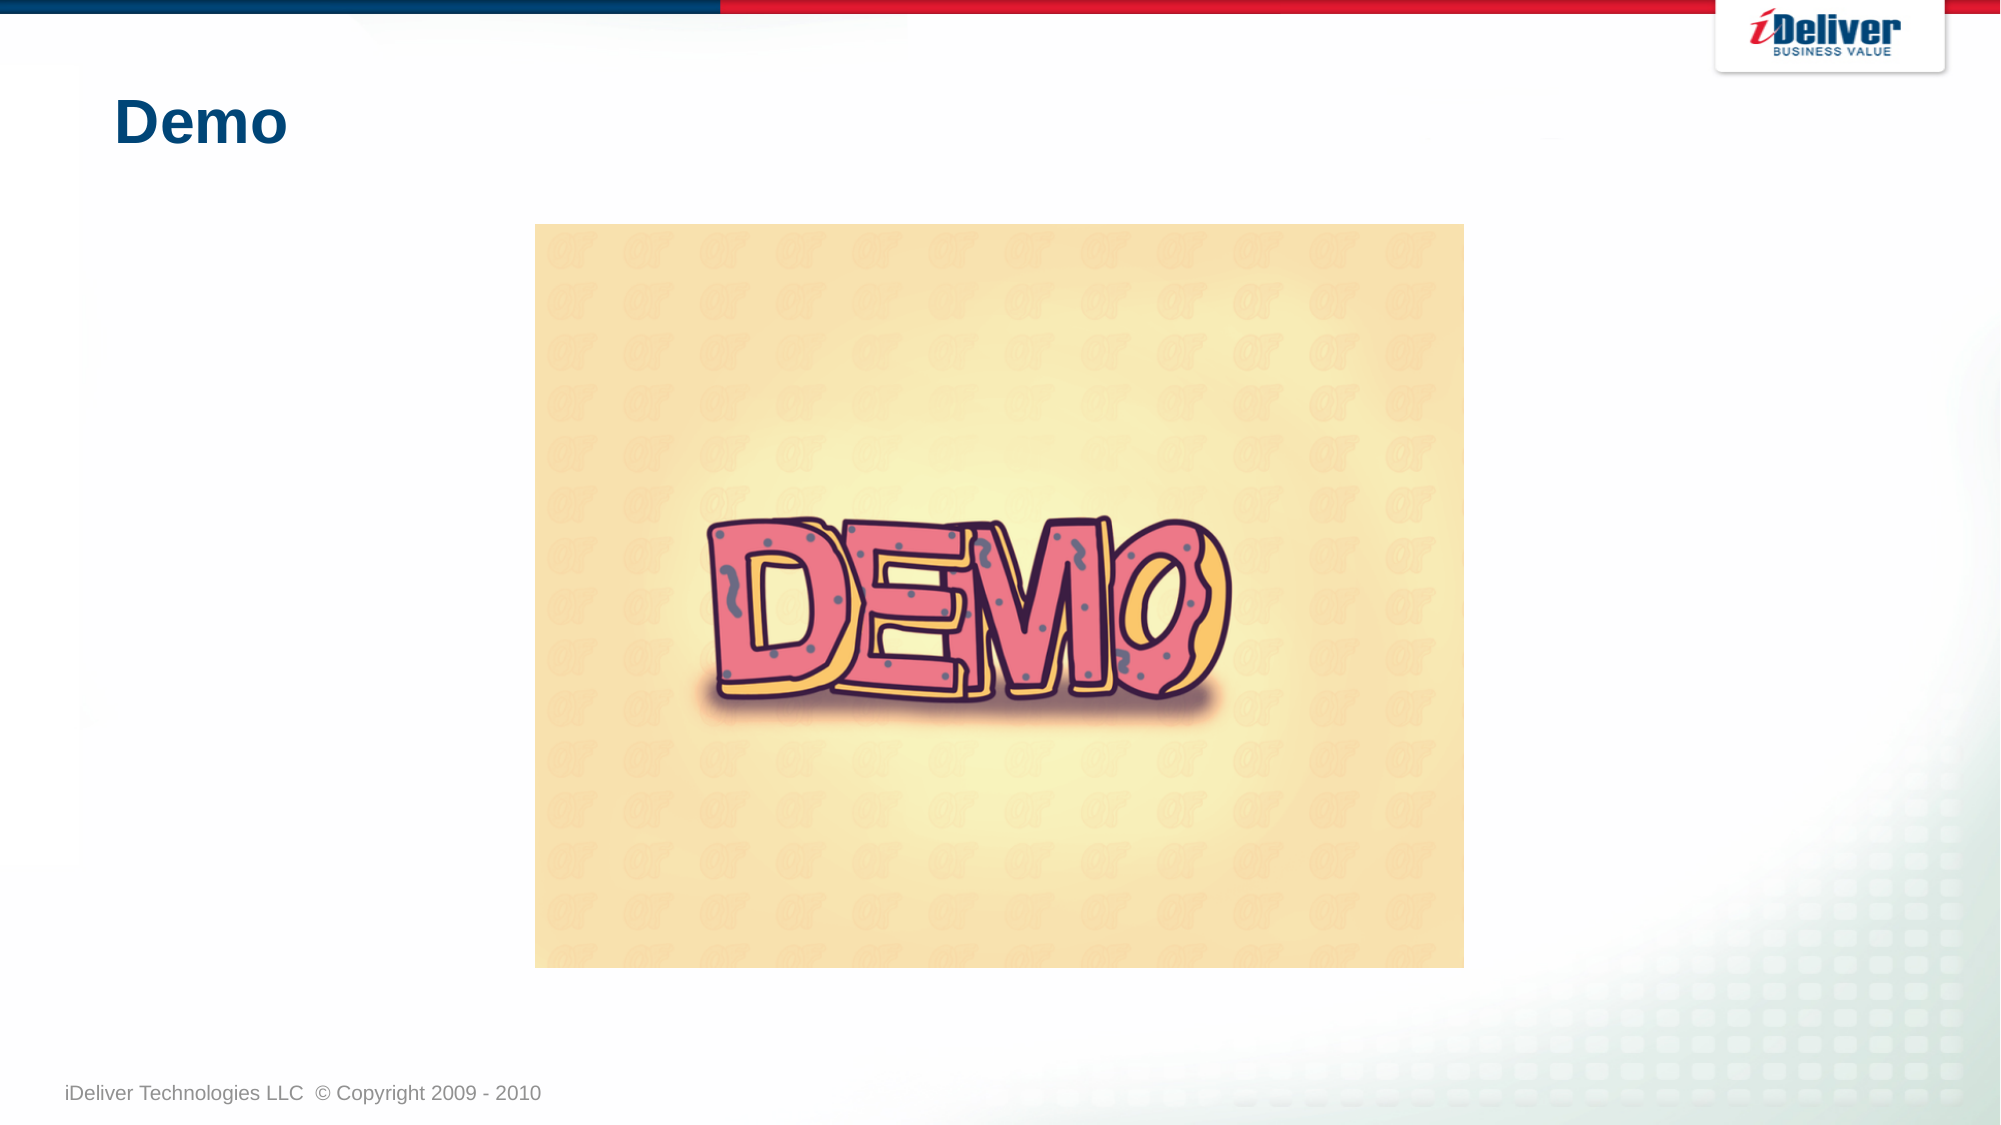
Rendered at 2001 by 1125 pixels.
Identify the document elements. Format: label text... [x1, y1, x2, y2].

picture [0, 0, 2001, 1125]
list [535, 224, 1465, 968]
title Demo [99, 24, 1901, 213]
